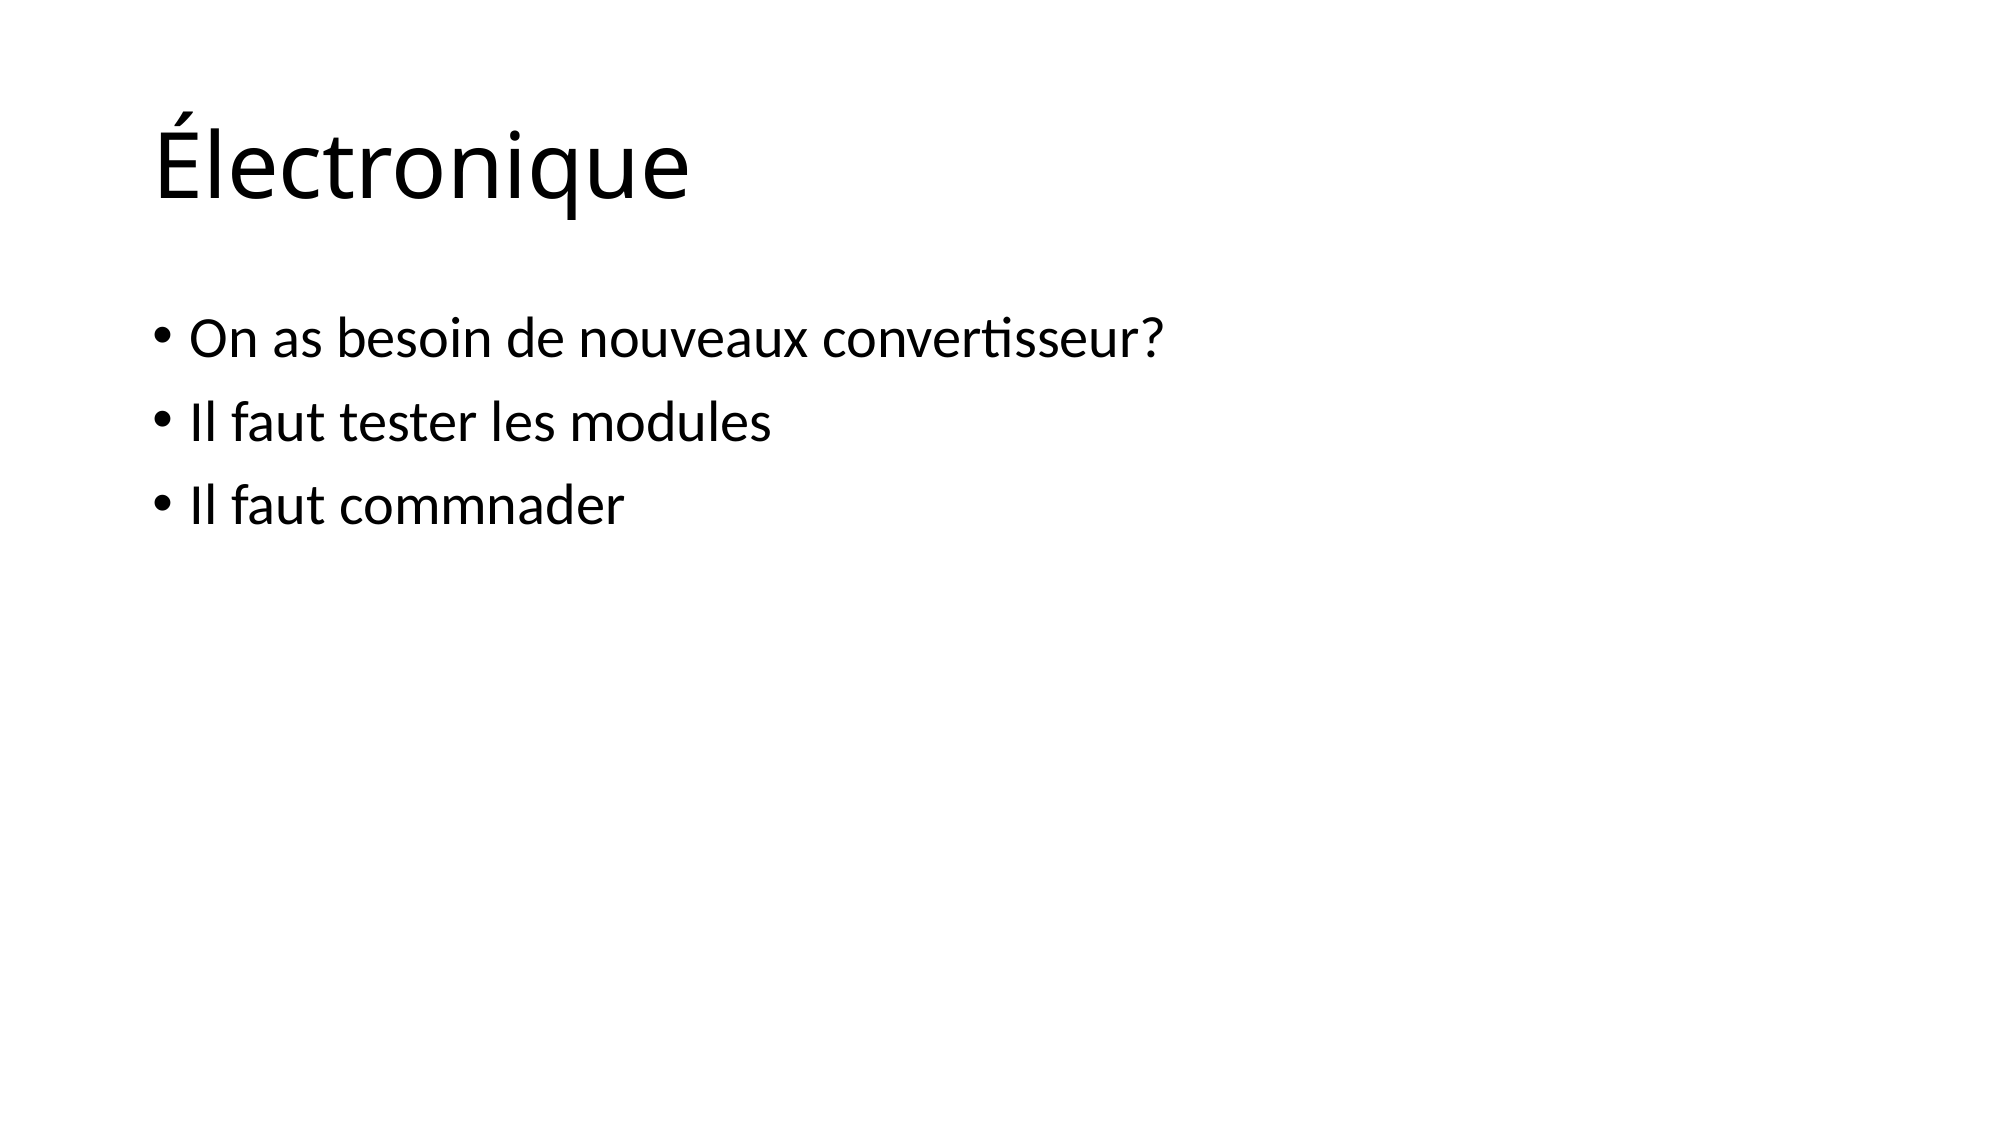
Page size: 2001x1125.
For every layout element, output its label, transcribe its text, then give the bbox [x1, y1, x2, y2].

list On as besoin de nouveaux convertisseur? Il faut tester les modules Il faut commnader [137, 299, 1863, 1014]
title Électronique [137, 59, 1863, 278]
